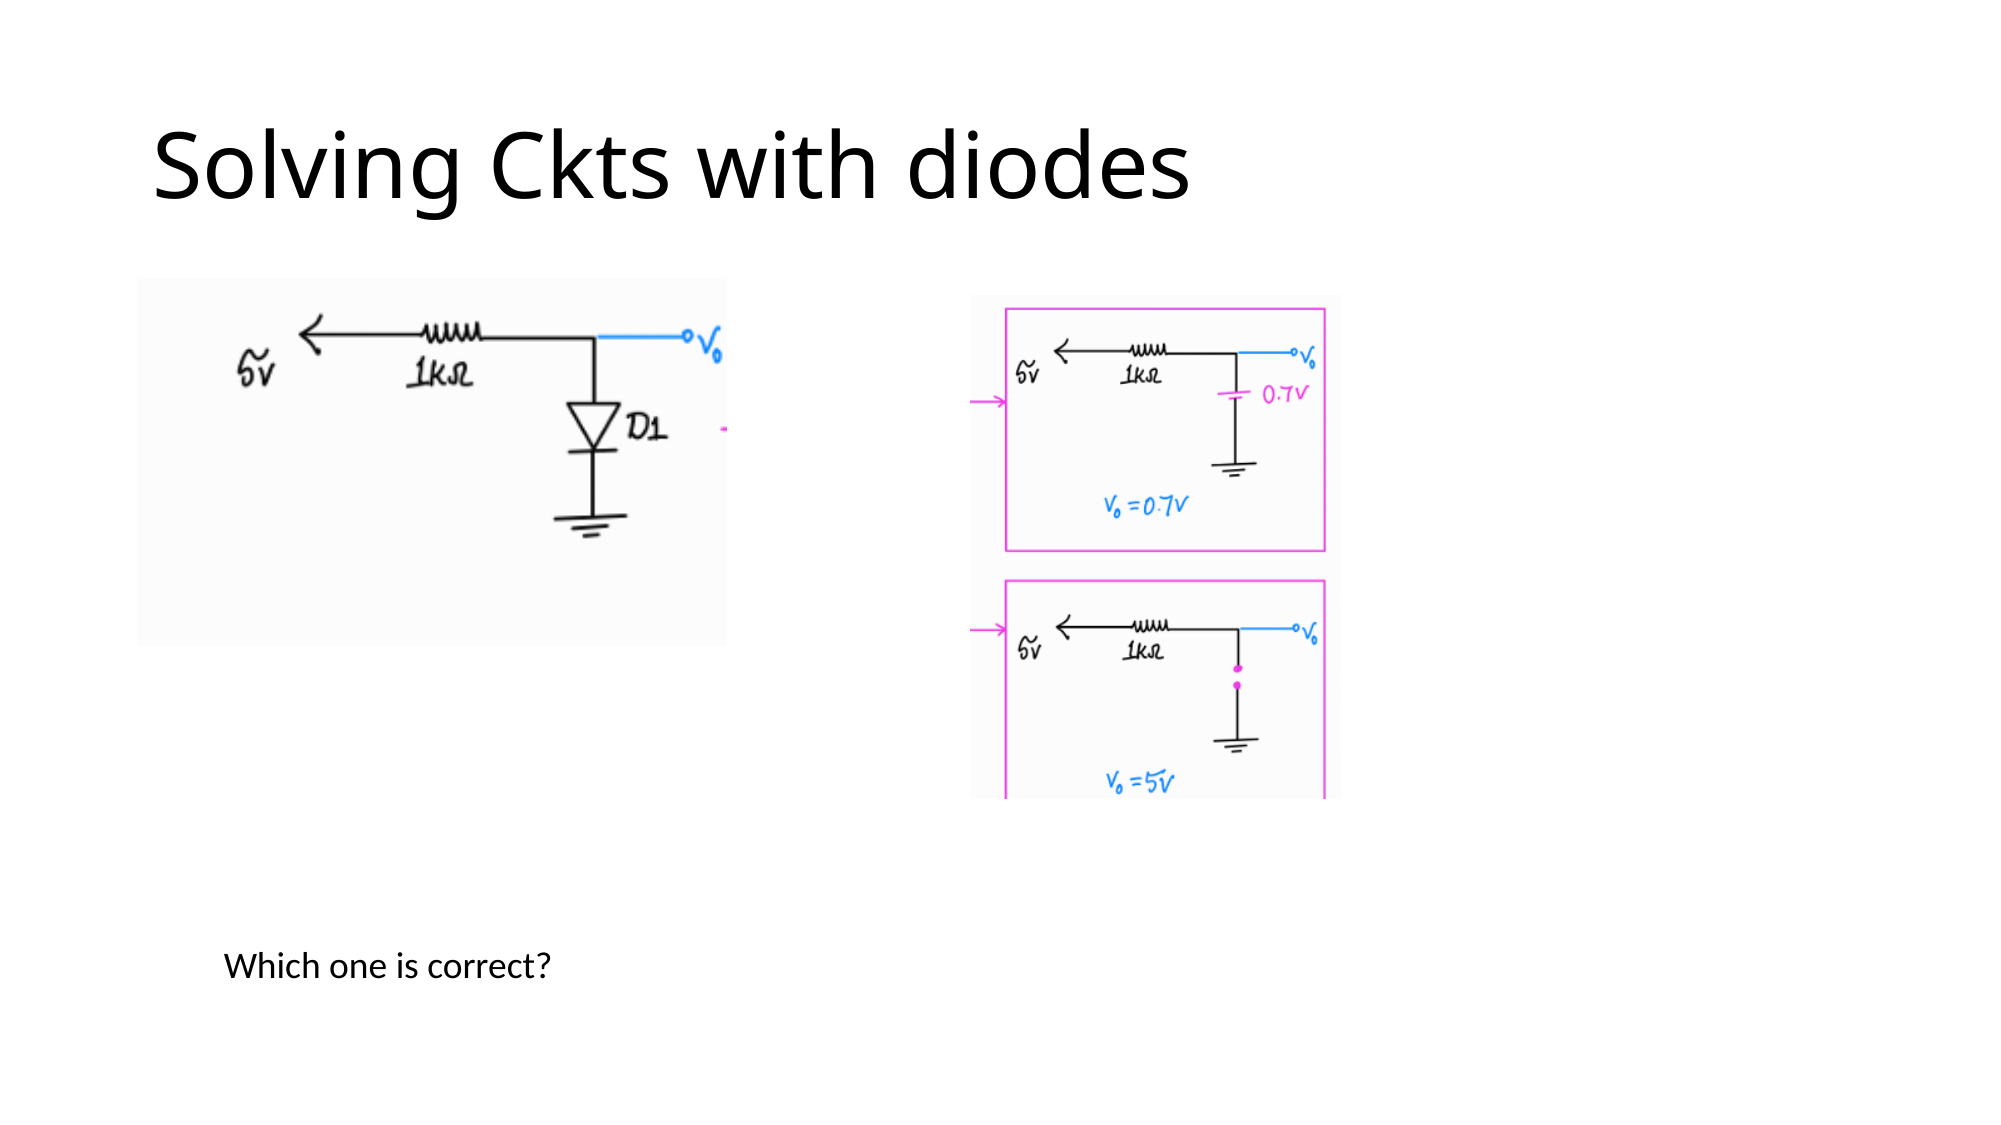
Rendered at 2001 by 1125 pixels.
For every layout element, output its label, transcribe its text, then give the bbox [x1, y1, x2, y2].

text_box Which one is correct? [208, 933, 568, 994]
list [137, 277, 727, 646]
picture [970, 295, 1342, 799]
title Solving Ckts with diodes [137, 59, 1863, 278]
